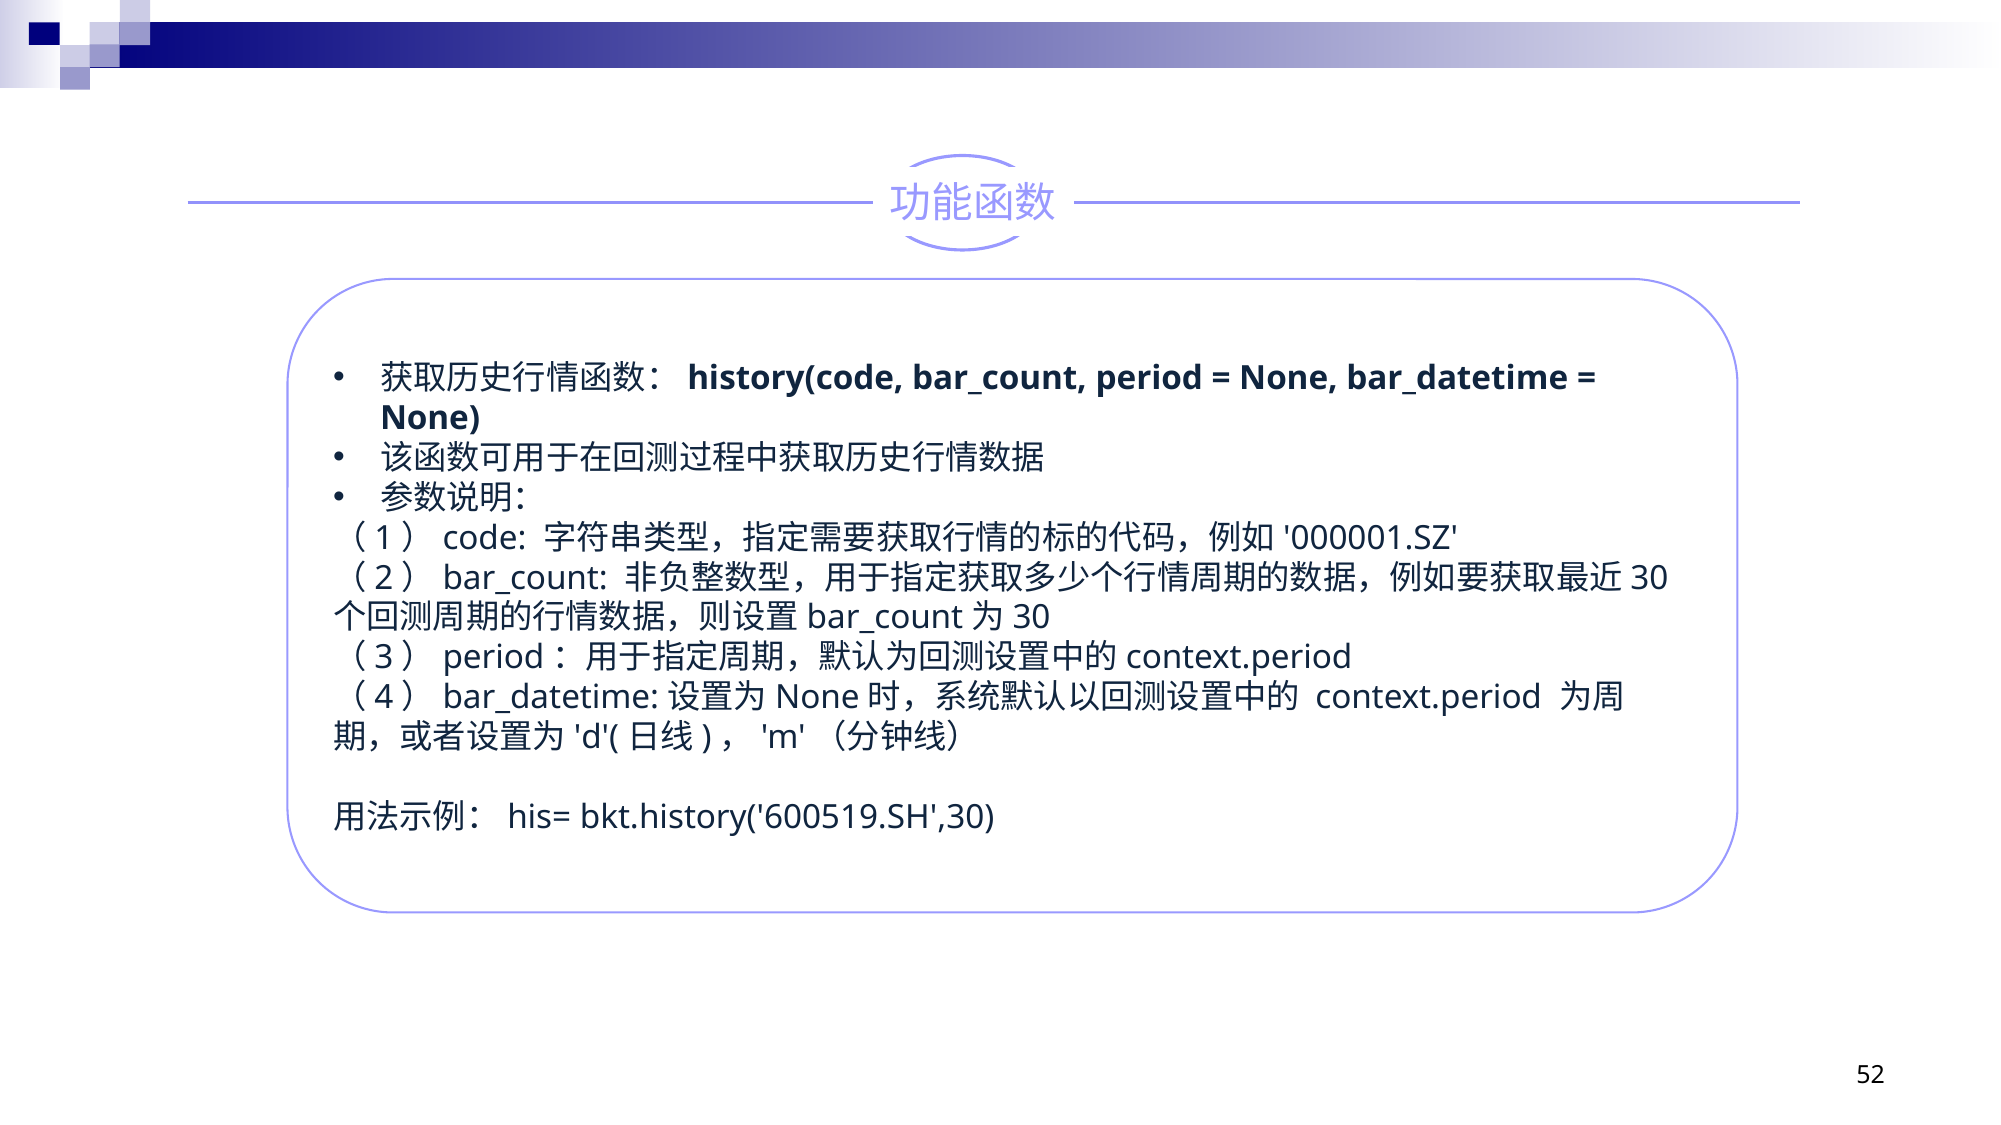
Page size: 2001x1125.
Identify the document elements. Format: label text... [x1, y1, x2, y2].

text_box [187, 155, 1801, 251]
slide_number 52 [1433, 1025, 1900, 1100]
text_box 获取历史行情函数：history(code, bar_count, period = None, bar_datetime = None) 该函数可用于在回测过程中获取历史行情数据 参数说明： （1）code: 字符串类型，指定需要获取行情的标的代码，例如'000001.SZ' （2）bar_count: 非负整数型，用于指定获取多少个行情周期的数据，例如要获取最近30个回测周期的行情数据，则设置bar_count为30 （3）period：用于指定周期，默认为回测设置中的context.period （4）bar_datetime:设置为None时，系统默认以回测设置中的 context.period 为周期，或者设置为'd'(日线)，'m'（分钟线） 用法示例：his= bkt.history('600519.SH',30) [285, 276, 1740, 915]
